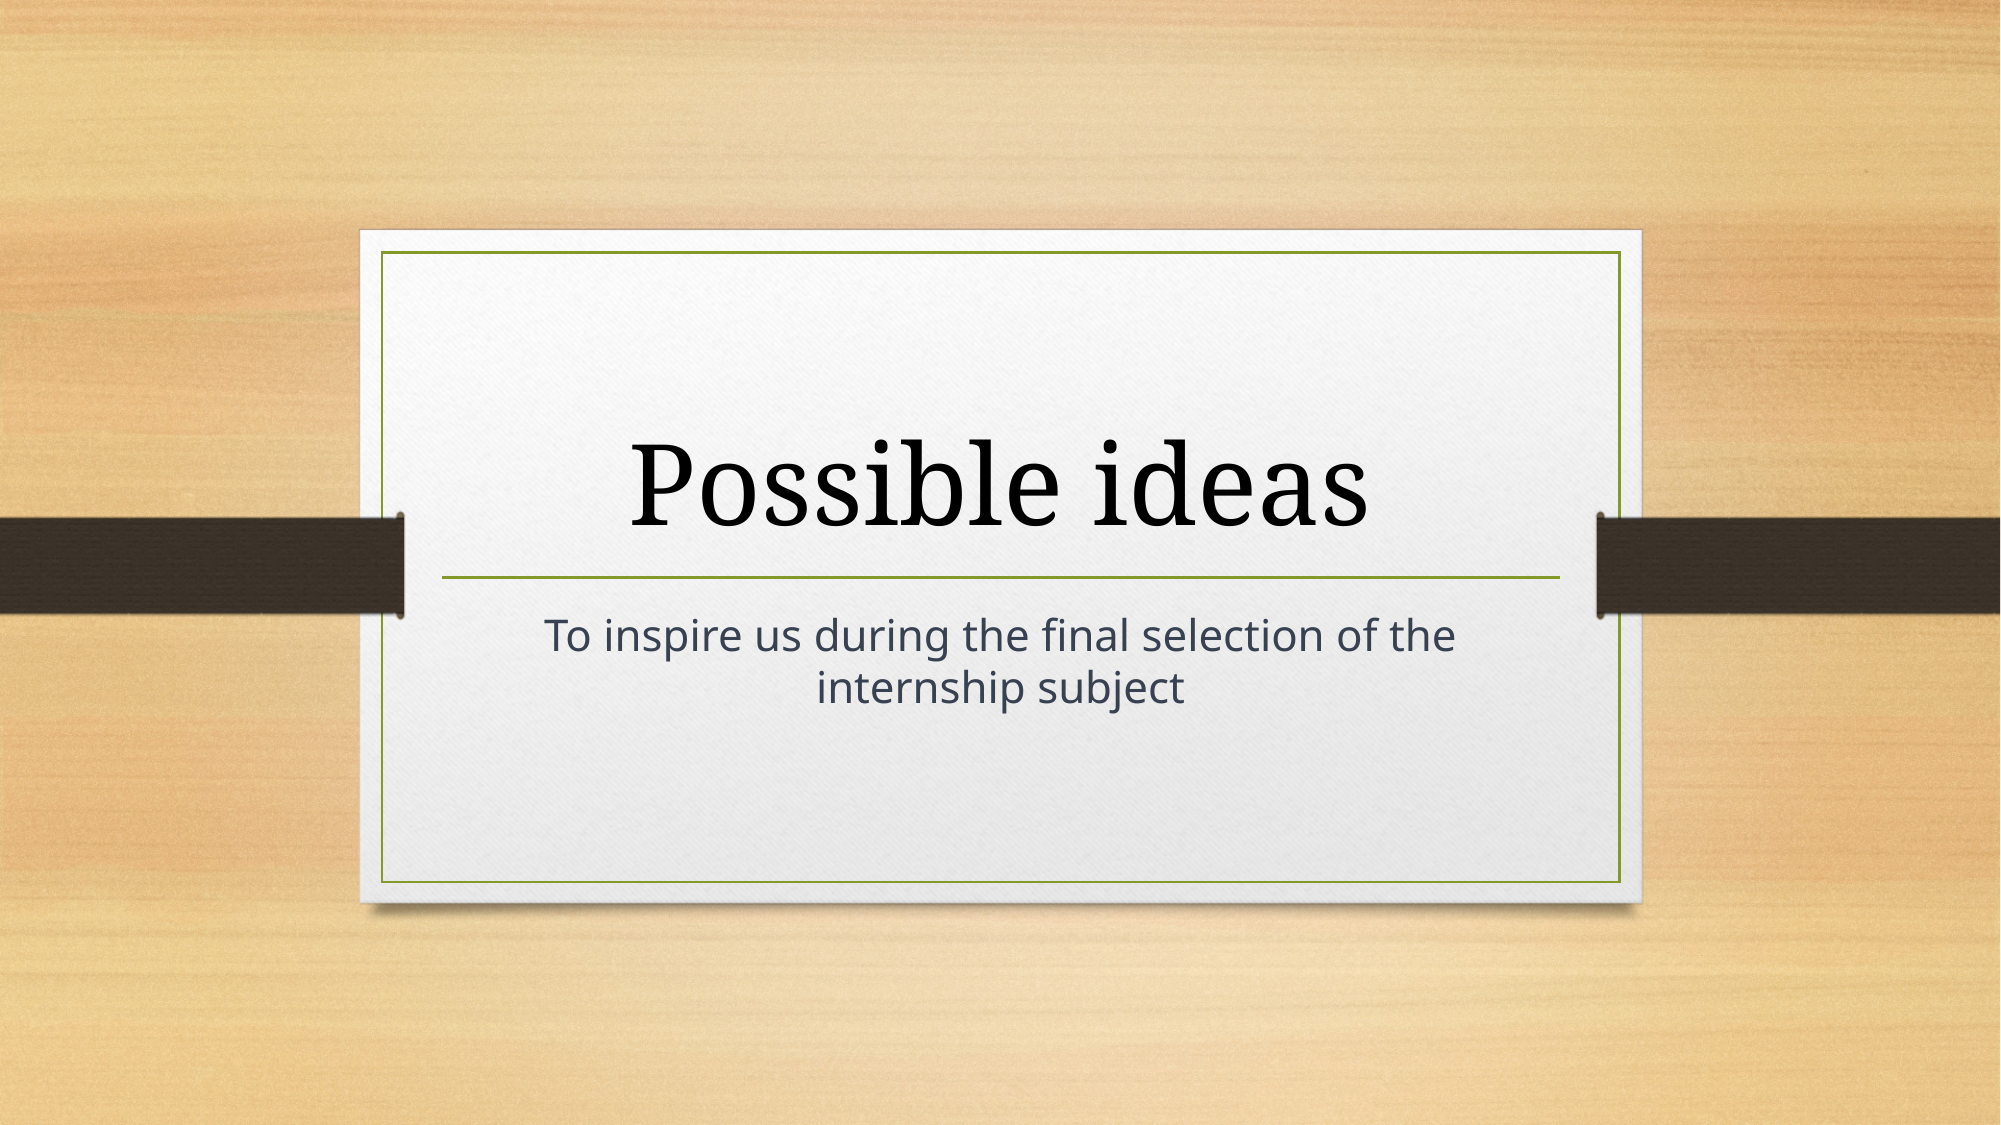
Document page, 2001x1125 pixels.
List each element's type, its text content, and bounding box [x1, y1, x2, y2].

picture [0, 0, 2001, 1125]
title Possible ideas [441, 306, 1560, 556]
subtitle To inspire us during the final selection of the internship subject [441, 600, 1560, 817]
